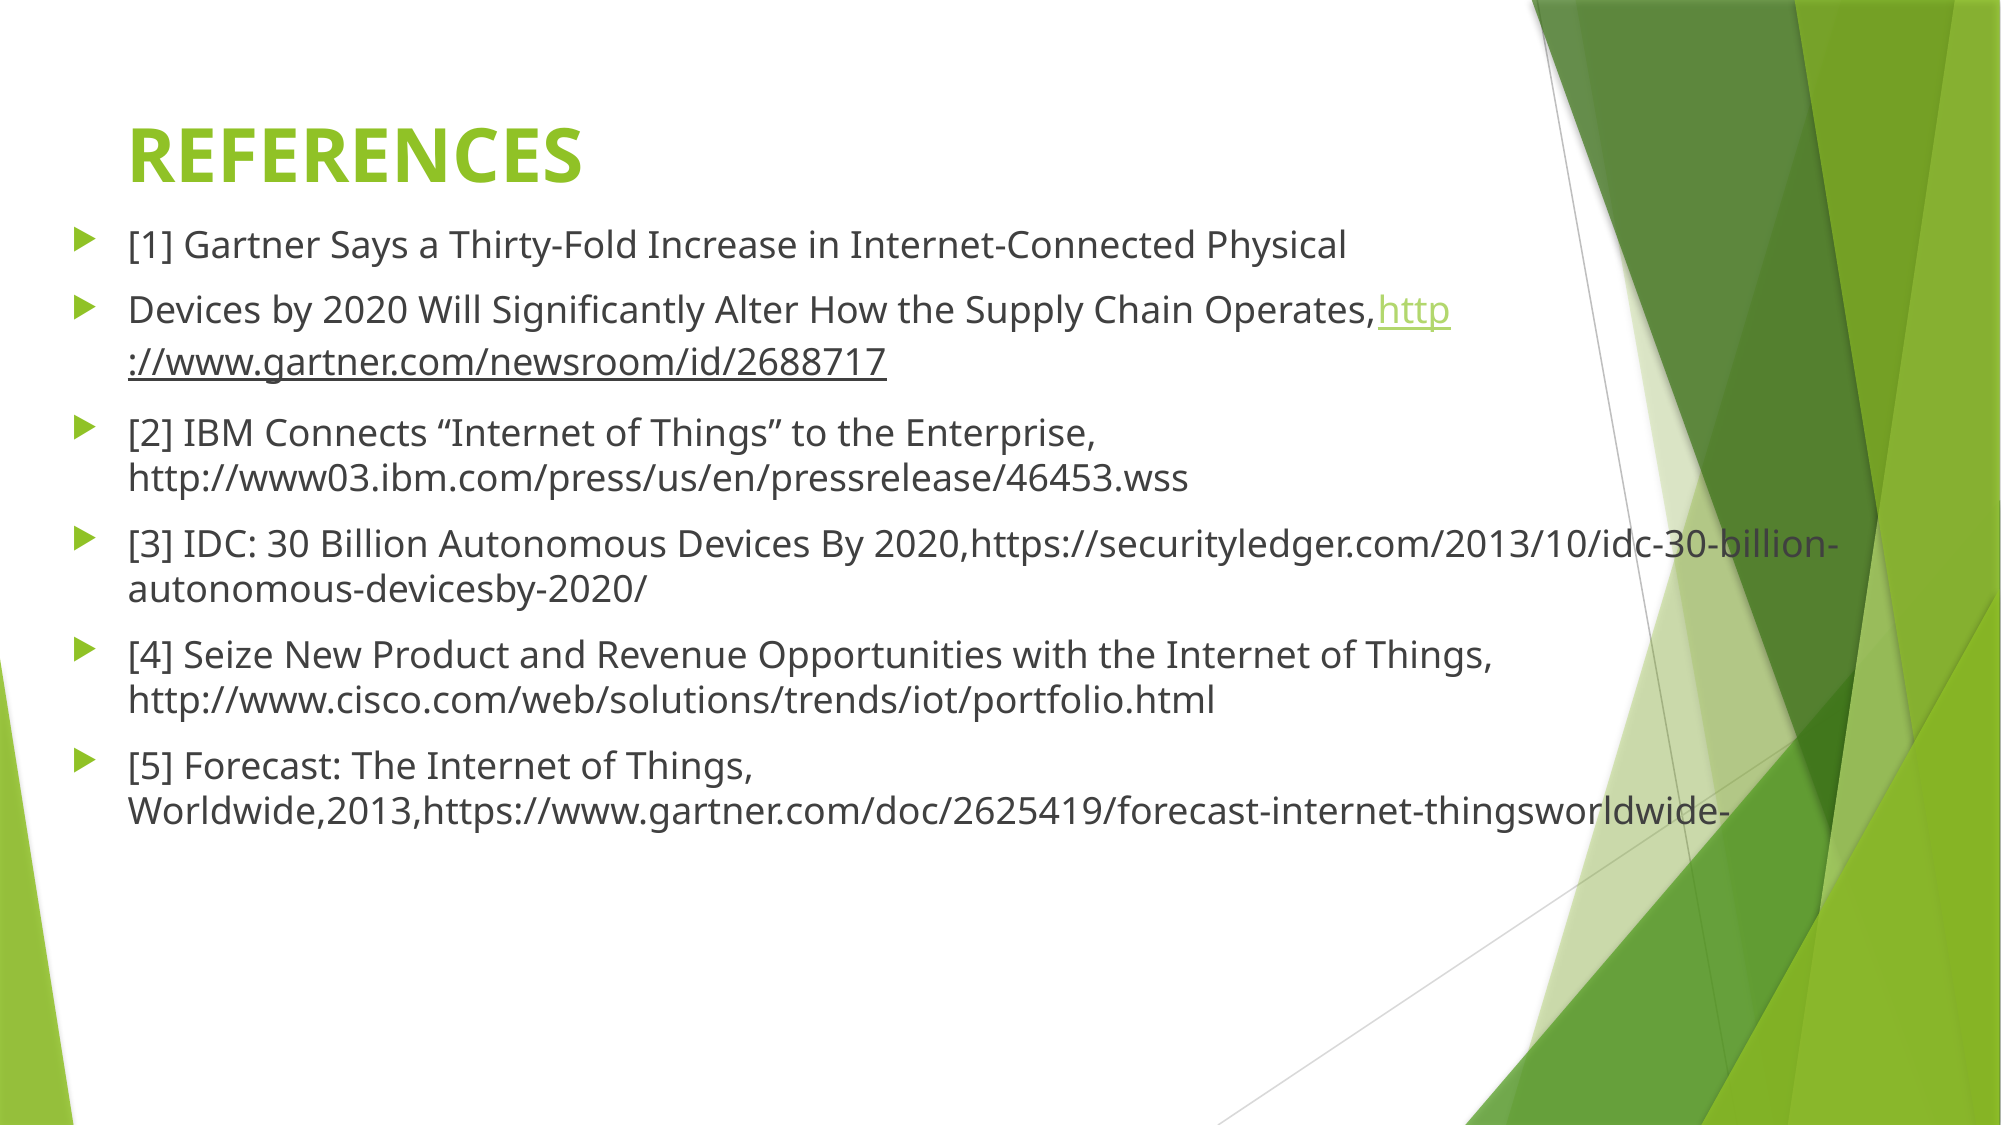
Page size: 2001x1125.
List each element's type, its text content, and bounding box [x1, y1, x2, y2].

list [1] Gartner Says a Thirty-Fold Increase in Internet-Connected Physical Devices by 2020 Will Significantly Alter How the Supply Chain Operates,http://www.gartner.com/newsroom/id/2688717 [2] IBM Connects “Internet of Things” to the Enterprise, http://www03.ibm.com/press/us/en/pressrelease/46453.wss [3] IDC: 30 Billion Autonomous Devices By 2020,https://securityledger.com/2013/10/idc-30-billion-autonomous-devicesby-2020/ [4] Seize New Product and Revenue Opportunities with the Internet of Things, http://www.cisco.com/web/solutions/trends/iot/portfolio.html [5] Forecast: The Internet of Things, Worldwide,2013,https://www.gartner.com/doc/2625419/forecast-internet-thingsworldwide- [56, 213, 1913, 1098]
title REFERENCES [111, 99, 1522, 213]
